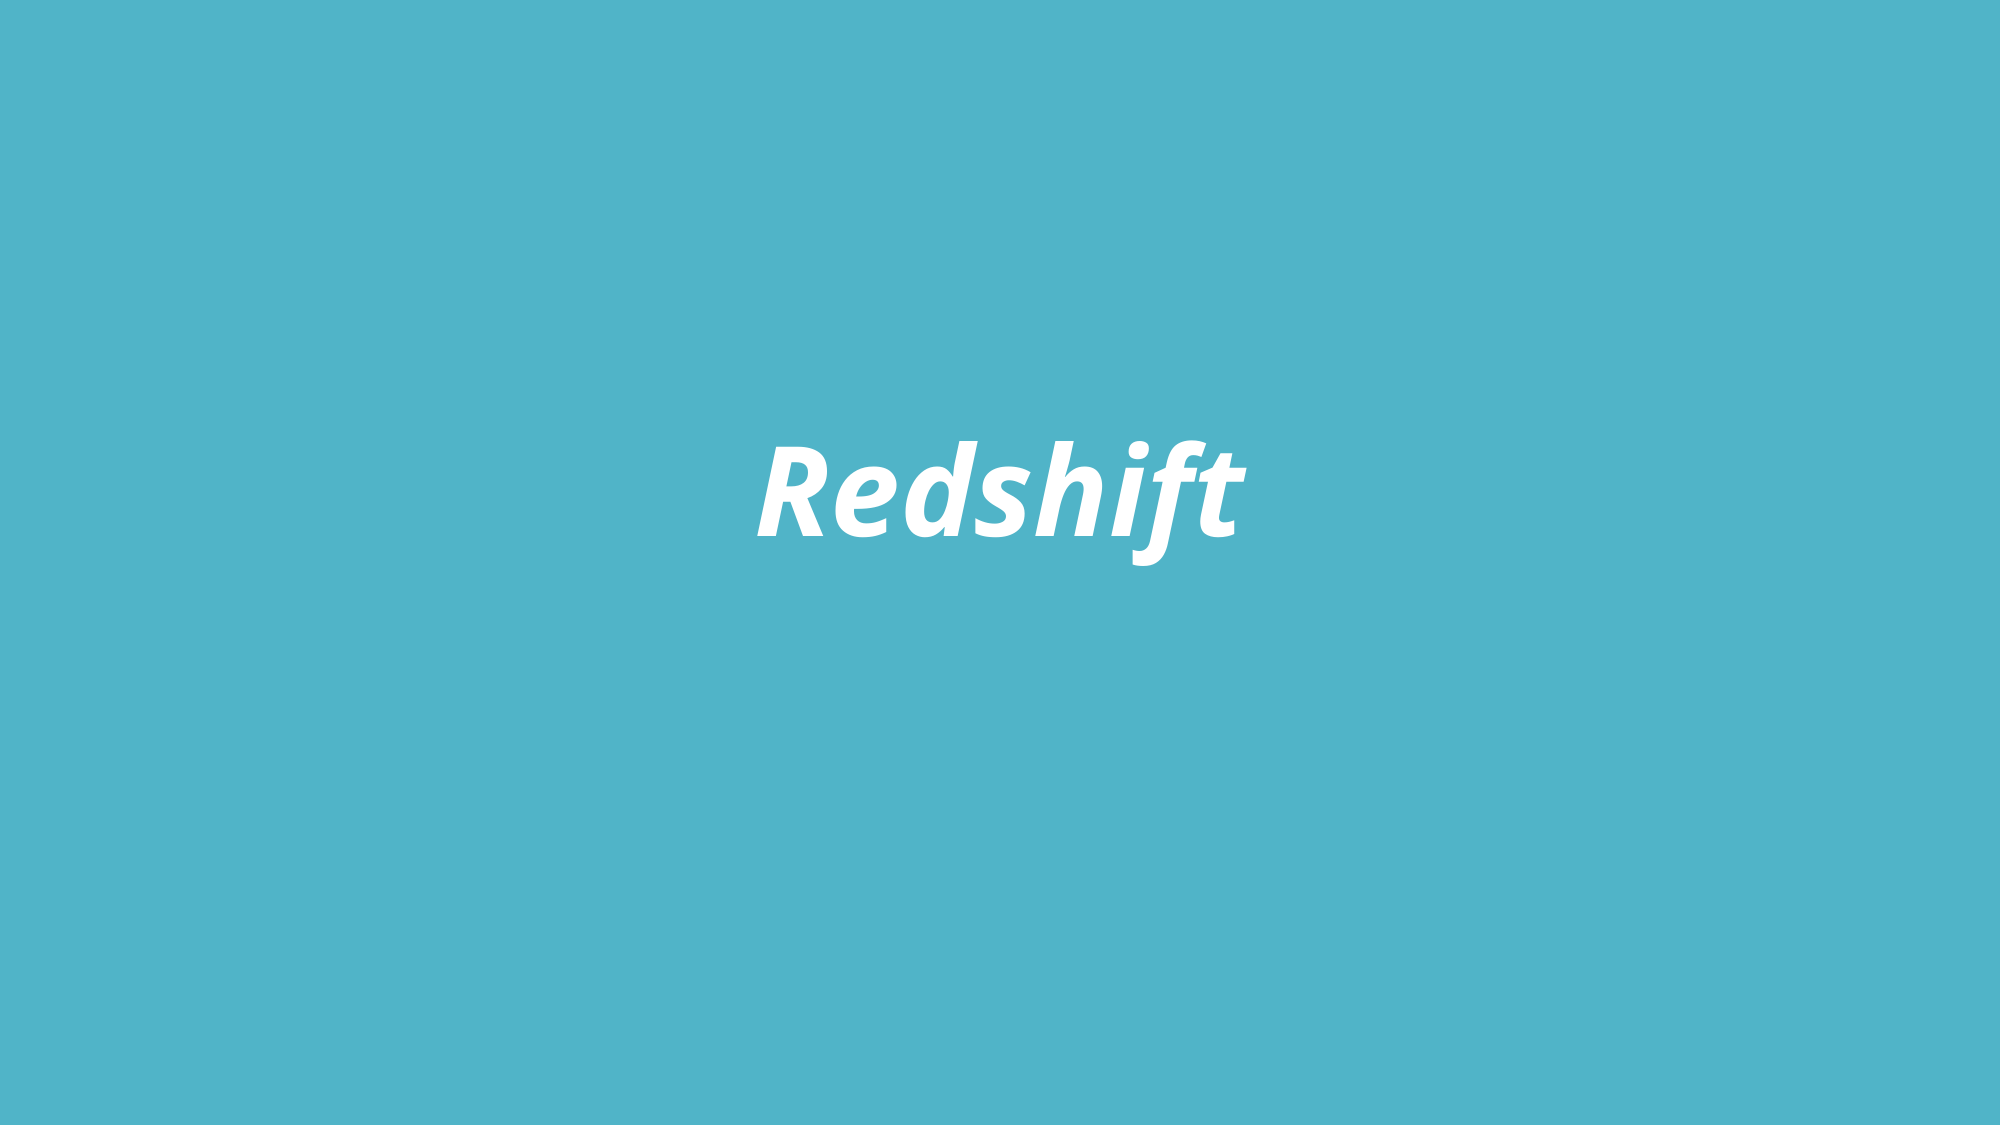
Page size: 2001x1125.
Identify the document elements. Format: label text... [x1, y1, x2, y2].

subtitle Redshift [249, 426, 1750, 699]
